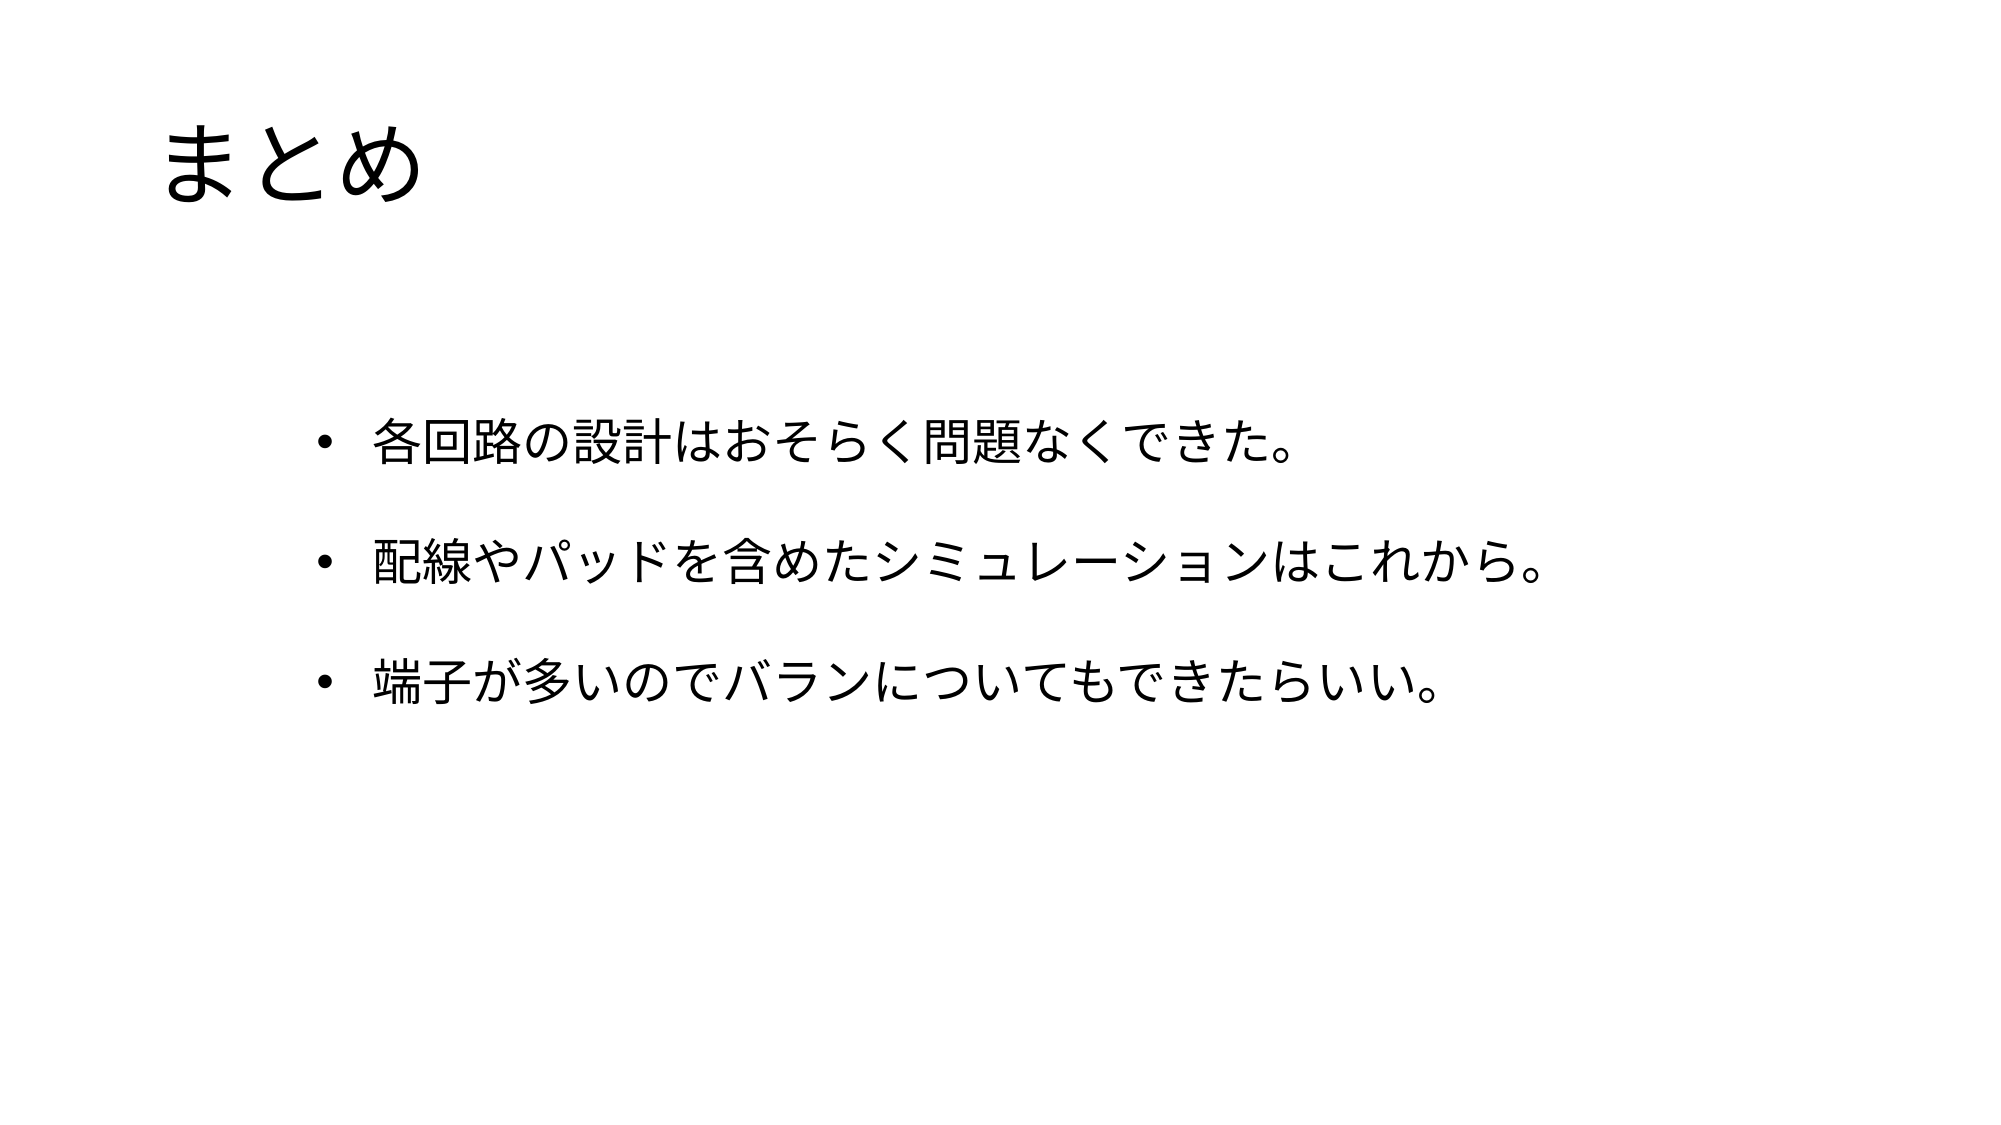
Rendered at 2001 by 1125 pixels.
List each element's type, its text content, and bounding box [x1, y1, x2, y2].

title まとめ [137, 59, 1863, 278]
text_box 各回路の設計はおそらく問題なくできた。 配線やパッドを含めたシミュレーションはこれから。 端子が多いのでバランについてもできたらいい。 [301, 403, 1699, 719]
